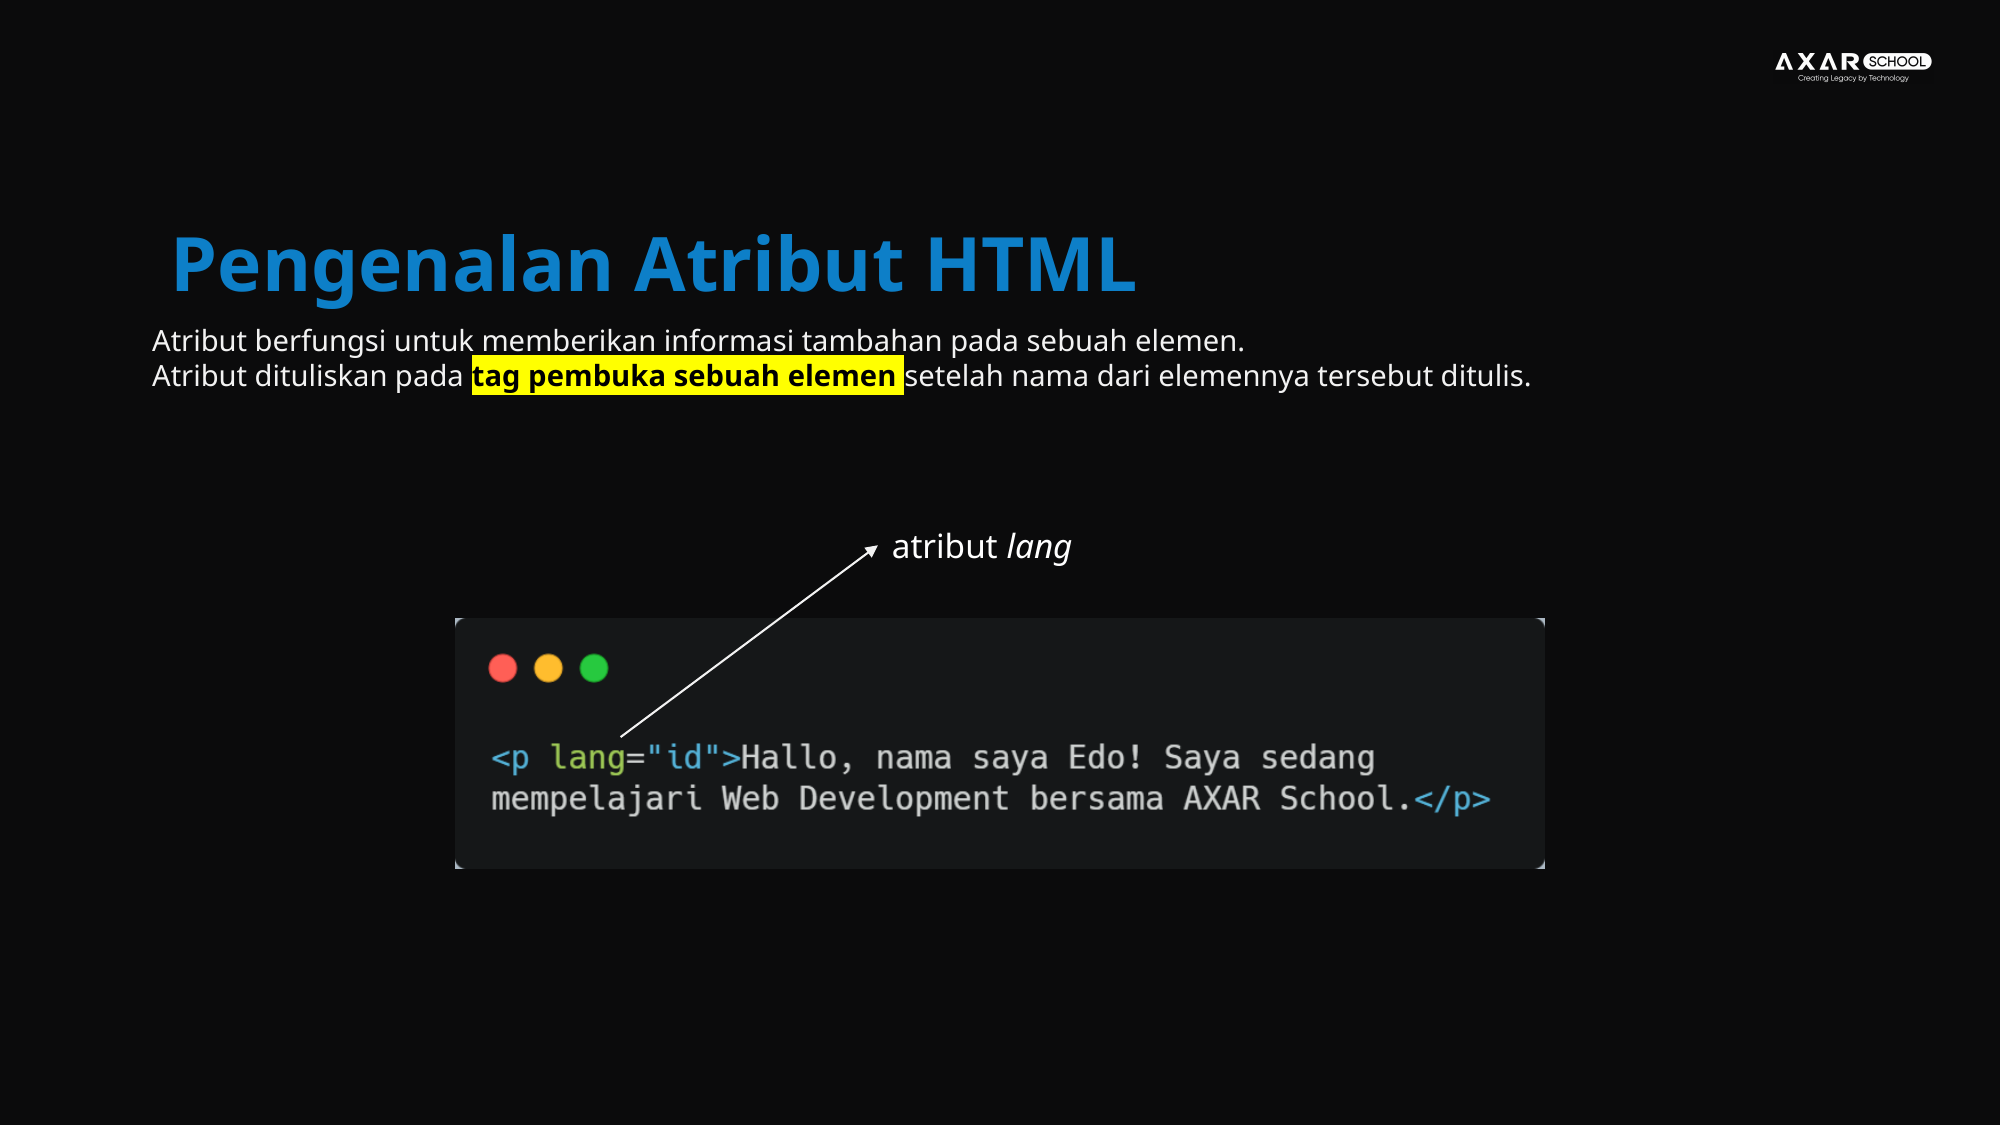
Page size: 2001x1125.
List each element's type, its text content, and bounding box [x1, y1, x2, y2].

text_box atribut lang [877, 517, 1088, 573]
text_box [620, 545, 878, 737]
picture [455, 618, 1545, 870]
text_box Pengenalan Atribut HTML [156, 208, 1154, 314]
text_box Atribut berfungsi untuk memberikan informasi tambahan pada sebuah elemen. Atribut dituliskan pada tag pembuka sebuah elemen setelah nama dari elemennya tersebut ditulis. [137, 314, 1547, 400]
picture [1773, 50, 1934, 84]
